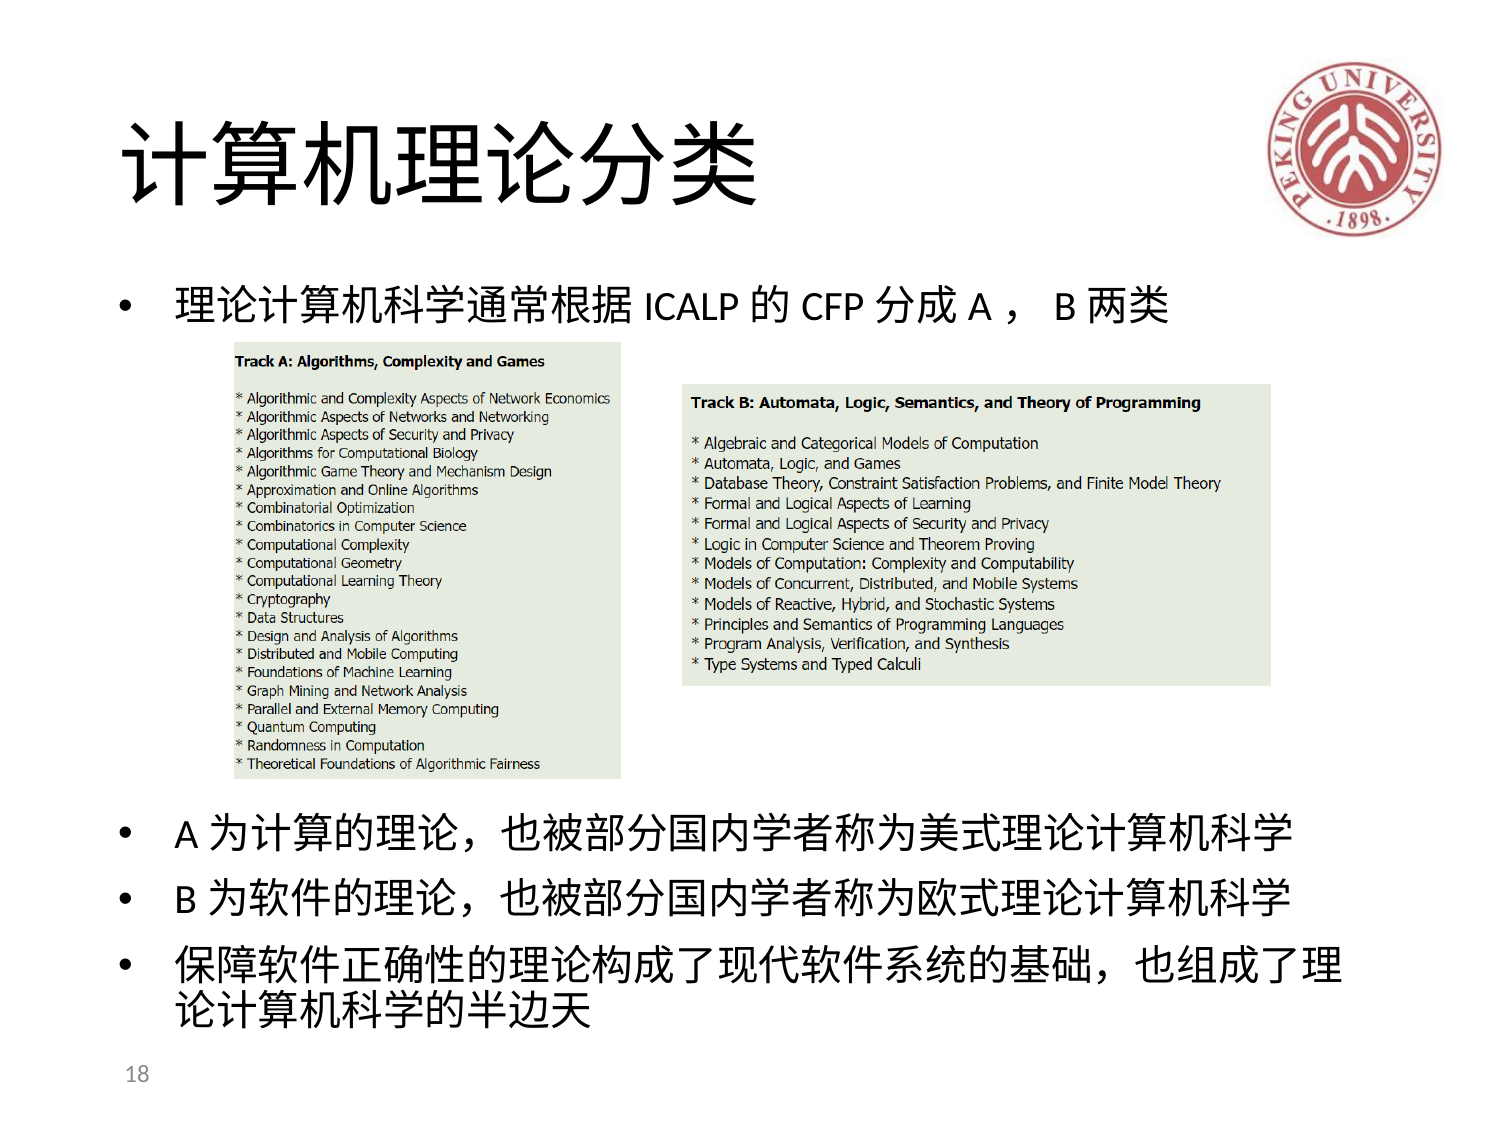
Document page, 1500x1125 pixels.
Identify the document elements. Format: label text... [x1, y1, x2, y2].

title 计算机理论分类 [103, 59, 1236, 277]
list 理论计算机科学通常根据ICALP的CFP分成A，B两类 A为计算的理论，也被部分国内学者称为美式理论计算机科学 B为软件的理论，也被部分国内学者称为欧式理论计算机科学 保障软件正确性的理论构成了现代软件系统的基础，也组成了理论计算机科学的半边天 [103, 277, 1397, 1046]
slide_number 18 [103, 1042, 165, 1103]
picture [234, 342, 621, 779]
picture [681, 384, 1271, 686]
